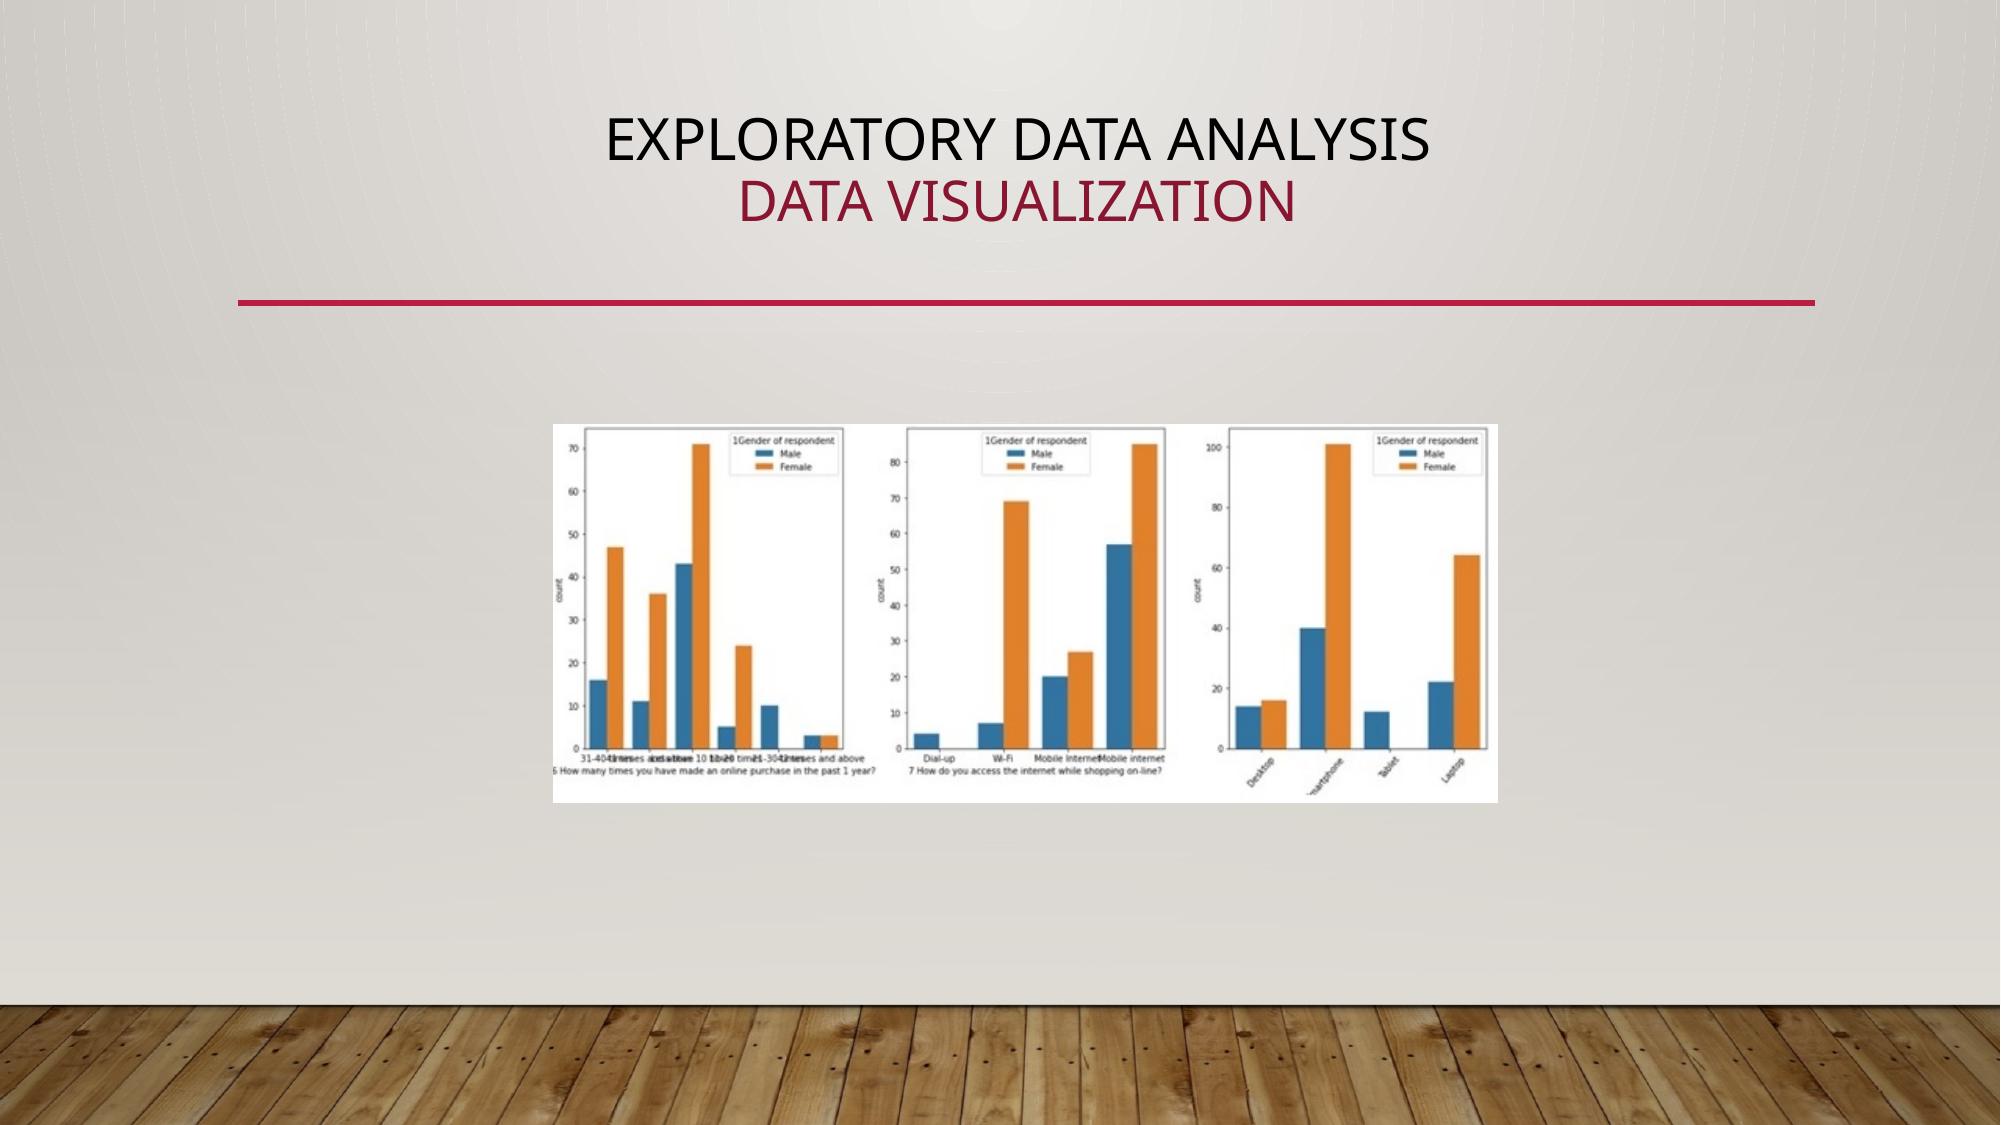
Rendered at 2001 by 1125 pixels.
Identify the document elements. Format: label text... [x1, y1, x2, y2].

picture [0, 1005, 2000, 1125]
title Exploratory data analysis Data visualization [351, 102, 1685, 273]
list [553, 424, 1498, 803]
